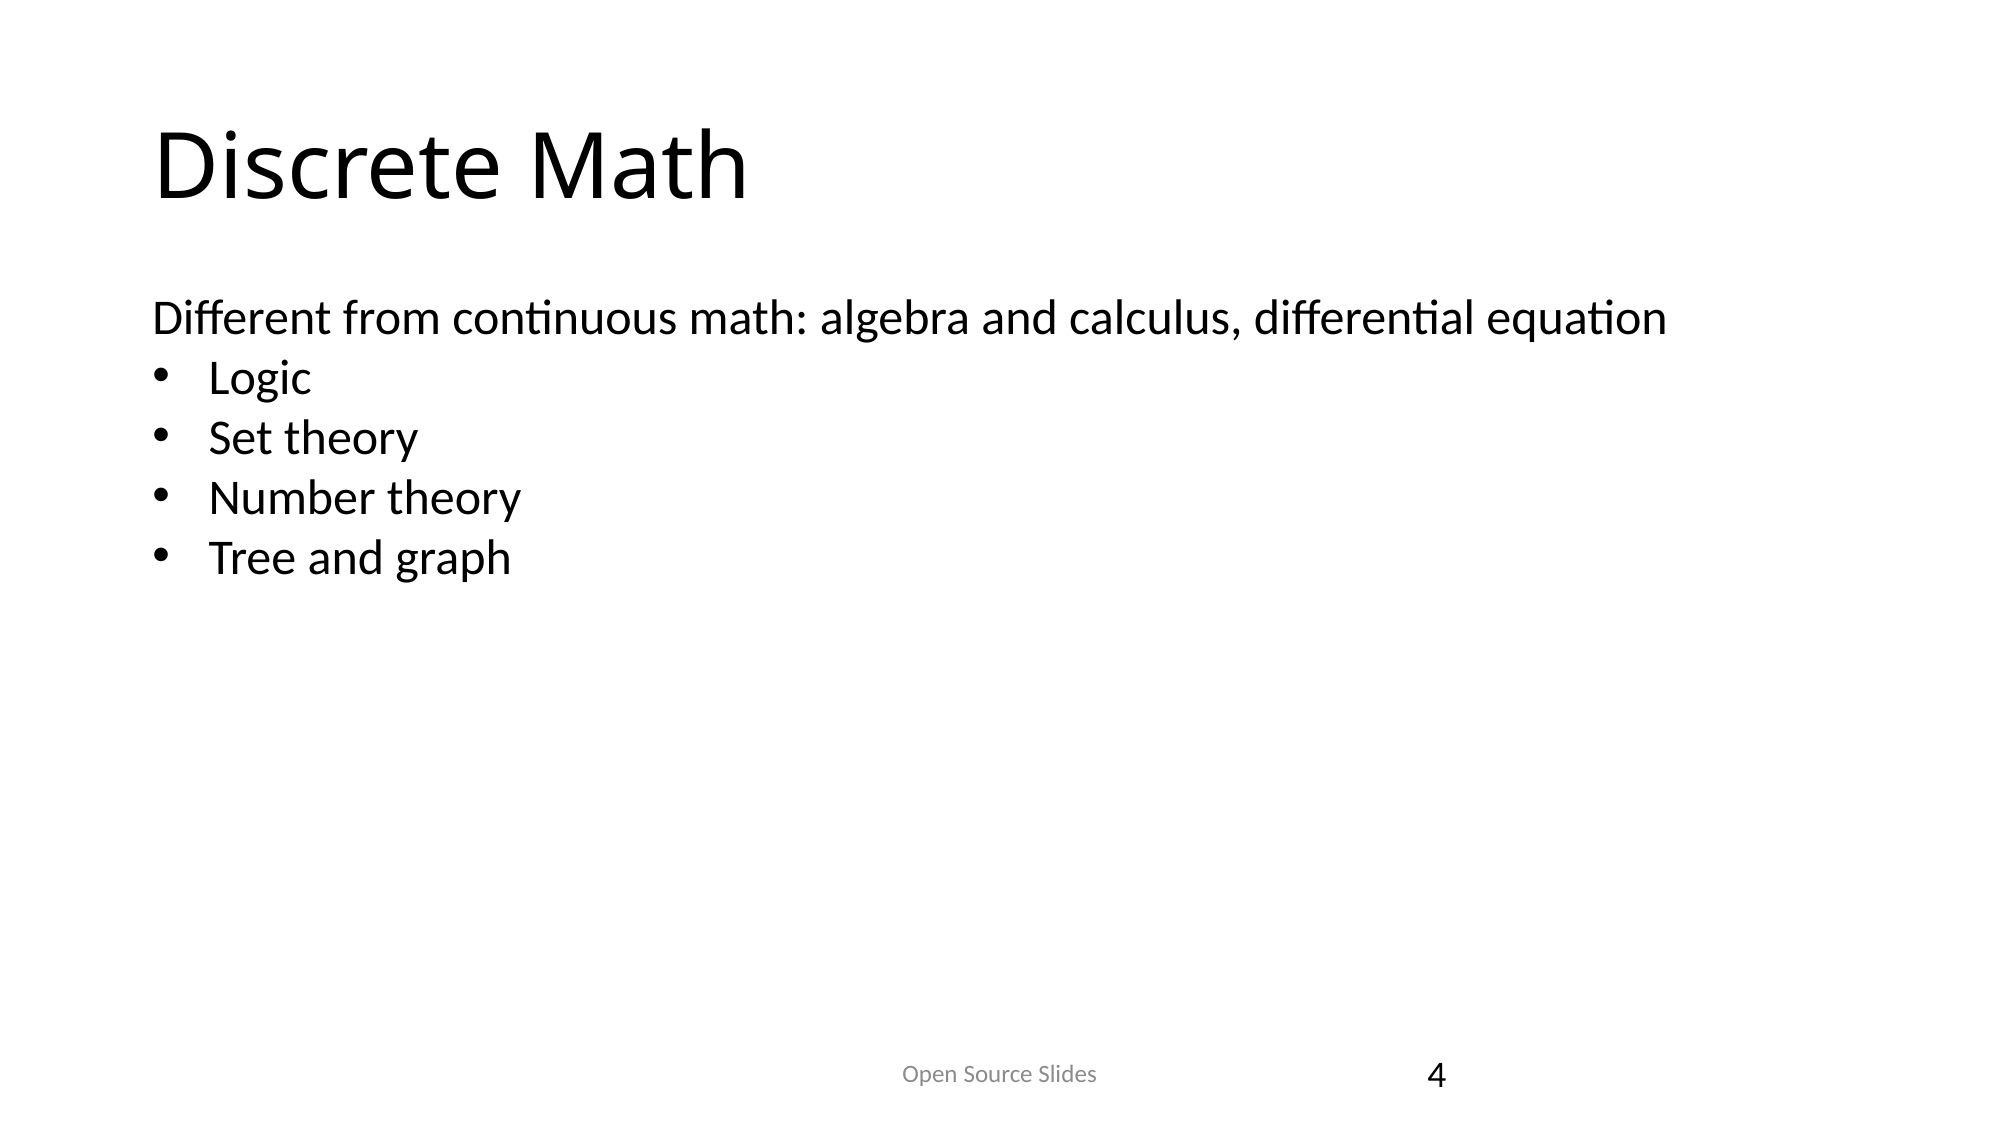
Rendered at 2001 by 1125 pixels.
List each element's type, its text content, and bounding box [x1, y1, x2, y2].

slide_number 4 [1412, 1042, 1863, 1103]
footer Open Source Slides [662, 1042, 1338, 1103]
title Discrete Math [137, 59, 1863, 277]
text_box Different from continuous math: algebra and calculus, differential equation Logic Set theory Number theory Tree and graph [137, 277, 1896, 592]
